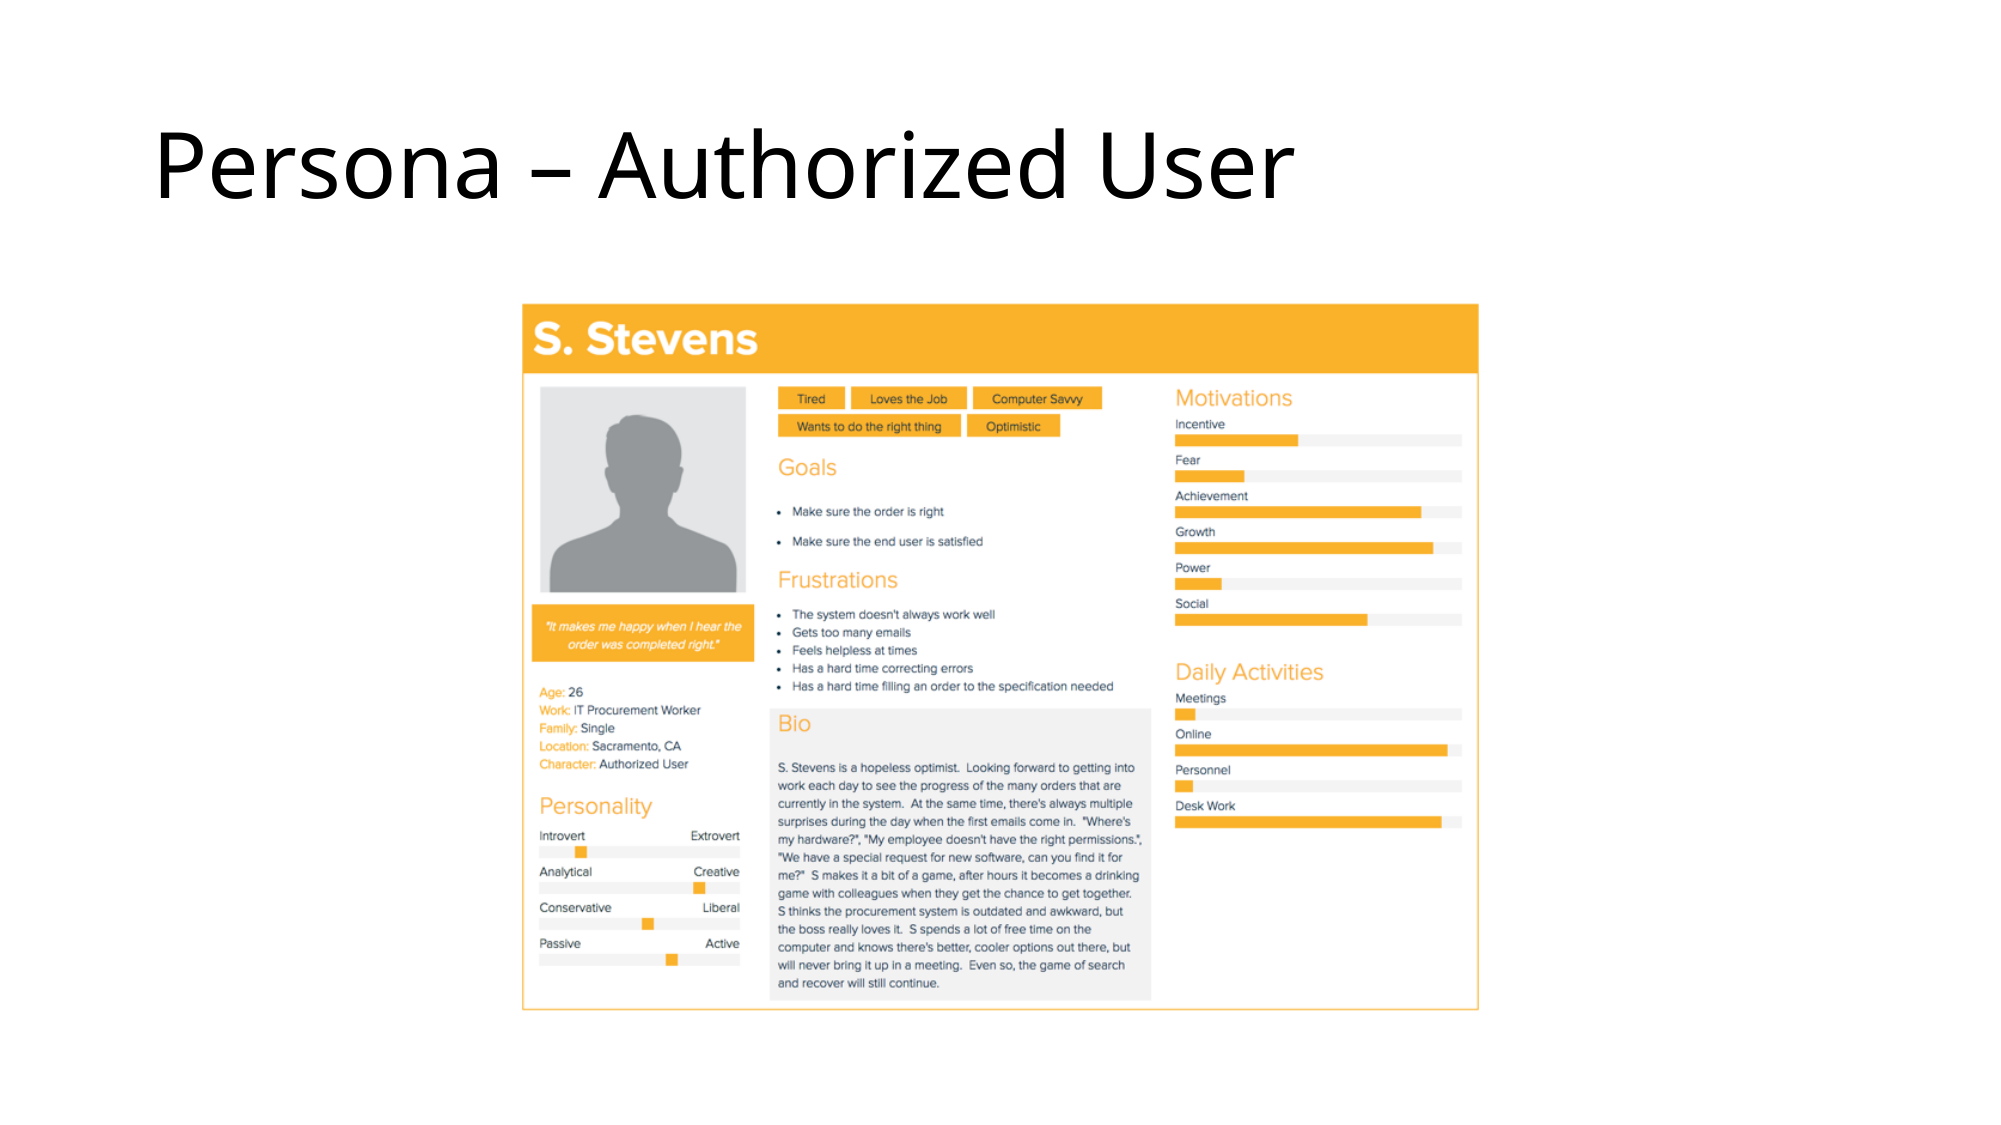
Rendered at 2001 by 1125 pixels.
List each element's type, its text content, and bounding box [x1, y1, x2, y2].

title Persona – Authorized User [137, 59, 1863, 278]
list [515, 299, 1485, 1014]
